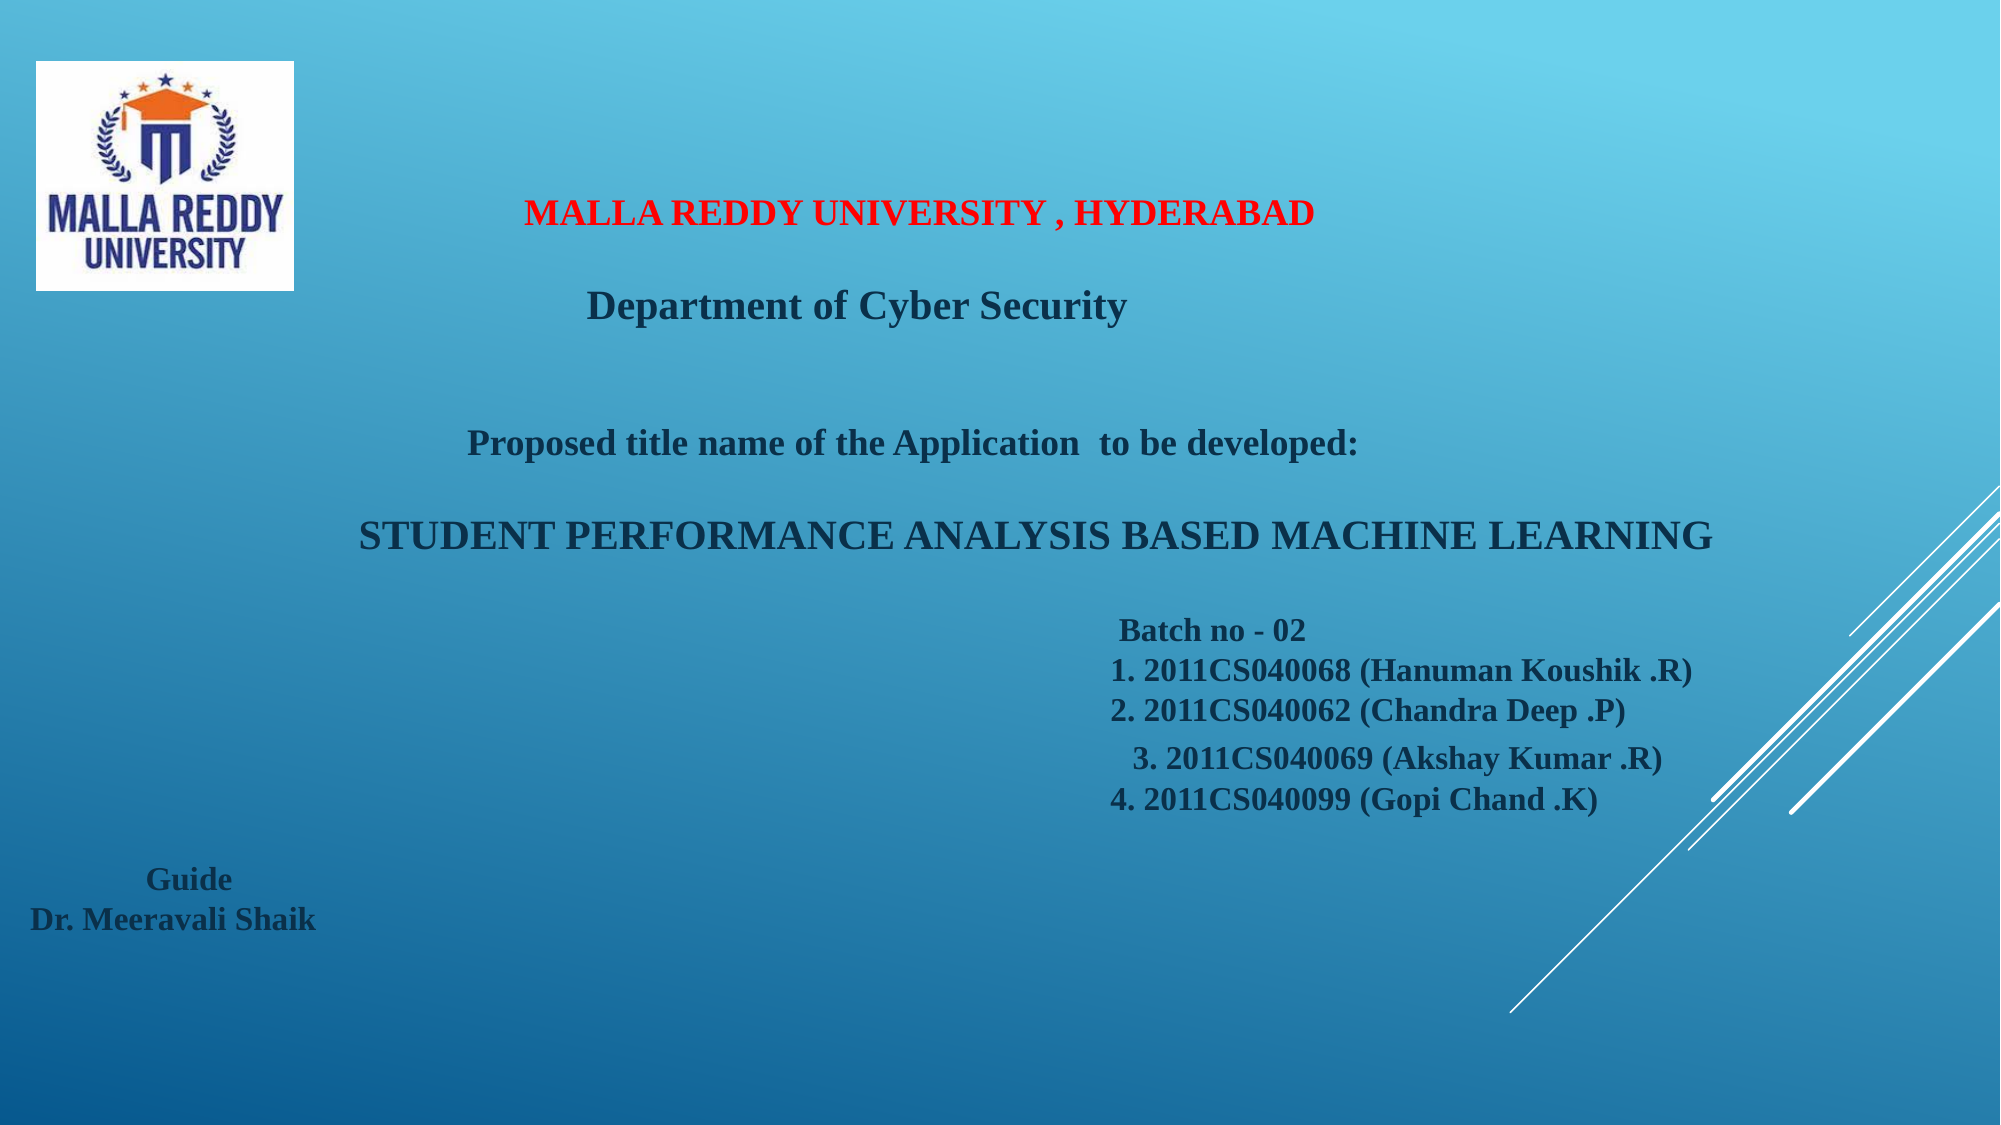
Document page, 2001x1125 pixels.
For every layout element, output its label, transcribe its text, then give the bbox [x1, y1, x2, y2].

title Malla reddy university , hyderabad Department of Cyber Security Proposed title name of the Application to be developed: STUDENT PERFORMANCE ANALYSIS BASED MACHINE LEARNING Batch no - 02 1. 2011CS040068 (Hanuman Koushik .R) 2. 2011CS040062 (Chandra Deep .P) 3. 2011CS040069 (Akshay Kumar .R) 4. 2011CS040099 (Gopi Chand .K) Guide Dr. Meeravali Shaik [15, 16, 1987, 1109]
picture [36, 60, 294, 291]
